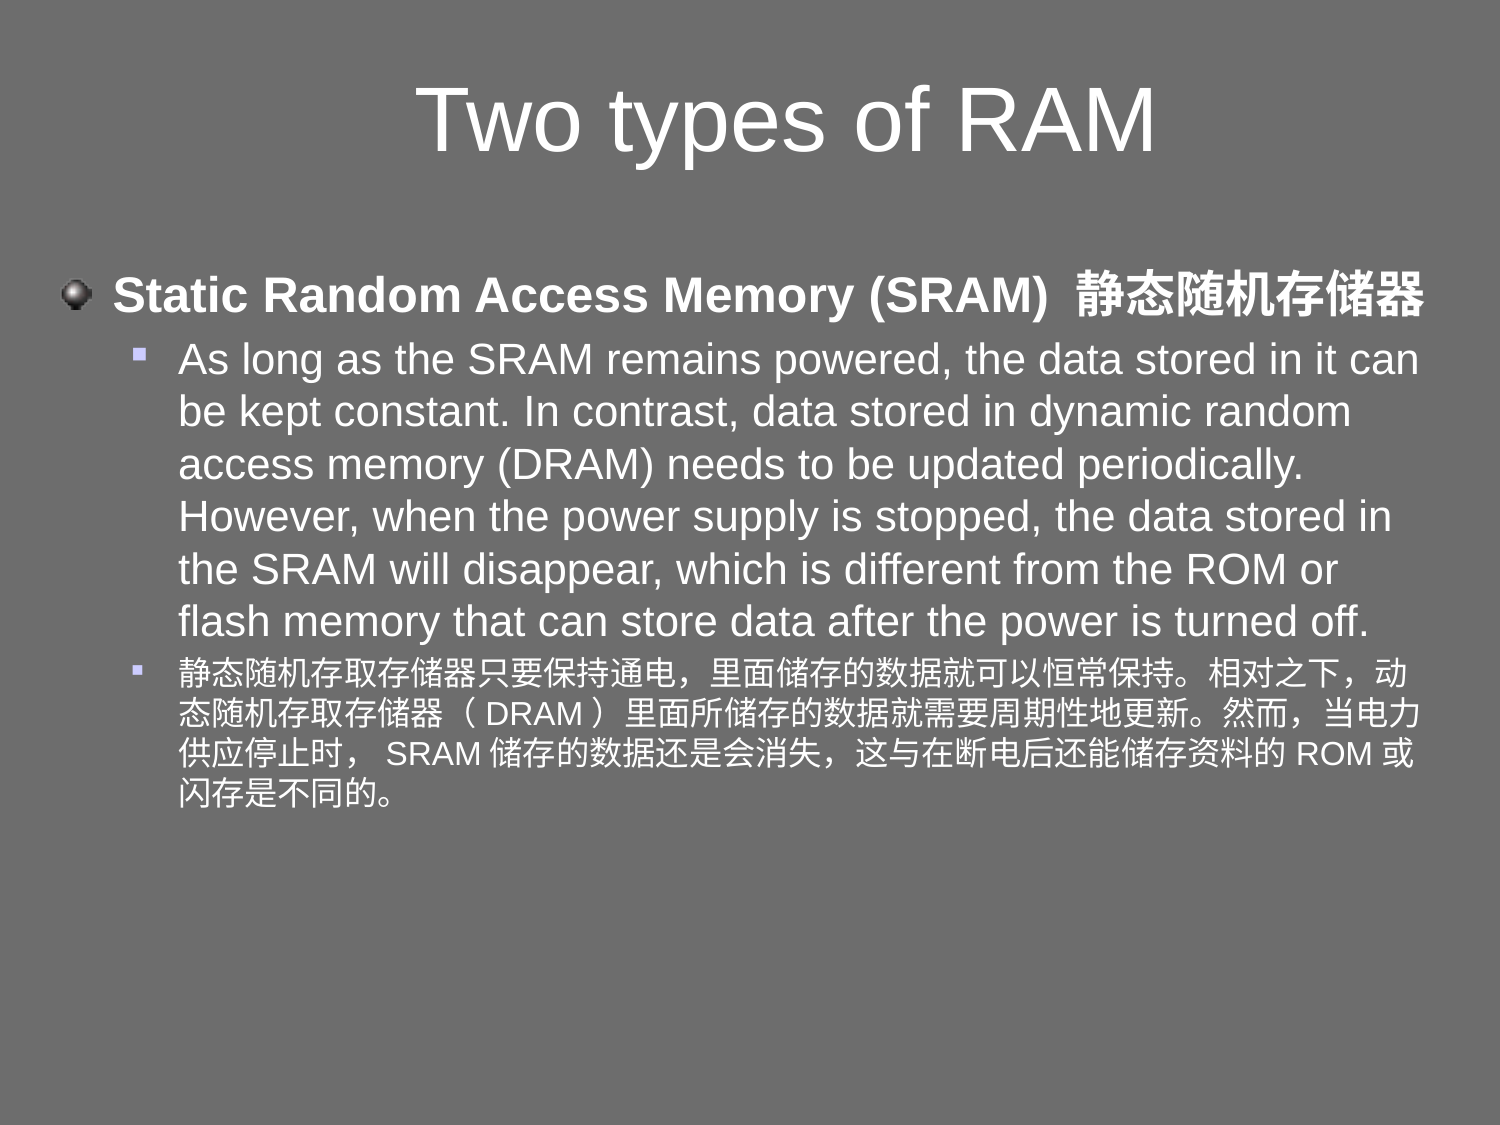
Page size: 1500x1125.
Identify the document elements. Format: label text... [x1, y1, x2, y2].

picture [56, 274, 92, 310]
list Static Random Access Memory (SRAM) 静态随机存储器 As long as the SRAM remains powered, the data stored in it can be kept constant. In contrast, data stored in dynamic random access memory (DRAM) needs to be updated periodically. However, when the power supply is stopped, the data stored in the SRAM will disappear, which is different from the ROM or flash memory that can store data after the power is turned off. 静态随机存取存储器只要保持通电，里面储存的数据就可以恒常保持。相对之下，动态随机存取存储器（DRAM）里面所储存的数据就需要周期性地更新。然而，当电力供应停止时，SRAM储存的数据还是会消失，这与在断电后还能储存资料的ROM或闪存是不同的。 [41, 184, 1447, 1106]
title Two types of RAM [150, 45, 1425, 184]
